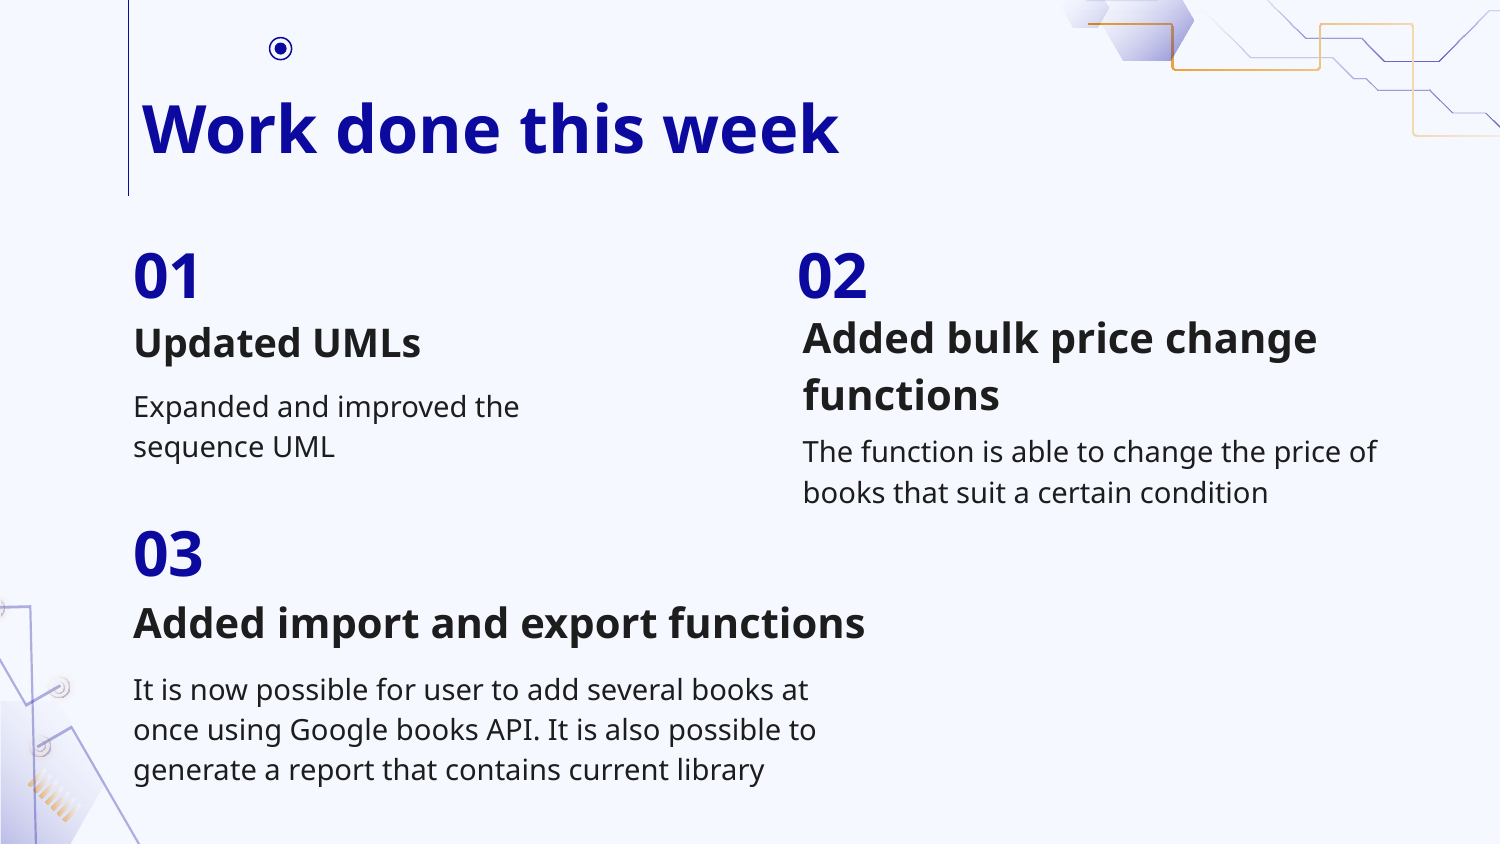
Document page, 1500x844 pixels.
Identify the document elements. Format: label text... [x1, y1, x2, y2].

title 02 [782, 220, 956, 326]
subtitle Updated UMLs [118, 314, 649, 381]
title 03 [118, 498, 292, 595]
subtitle Expanded and improved the sequence UML [118, 368, 555, 468]
title Work done this week [127, 71, 1391, 166]
subtitle Added bulk price change functions [787, 368, 1465, 435]
text_box It is now possible for user to add several books at once using Google books API. It is also possible to generate a report that contains current library [118, 662, 872, 819]
title 01 [118, 220, 292, 326]
text_box Added import and export functions [118, 595, 1033, 662]
subtitle The function is able to change the price of books that suit a certain condition [787, 435, 1454, 513]
